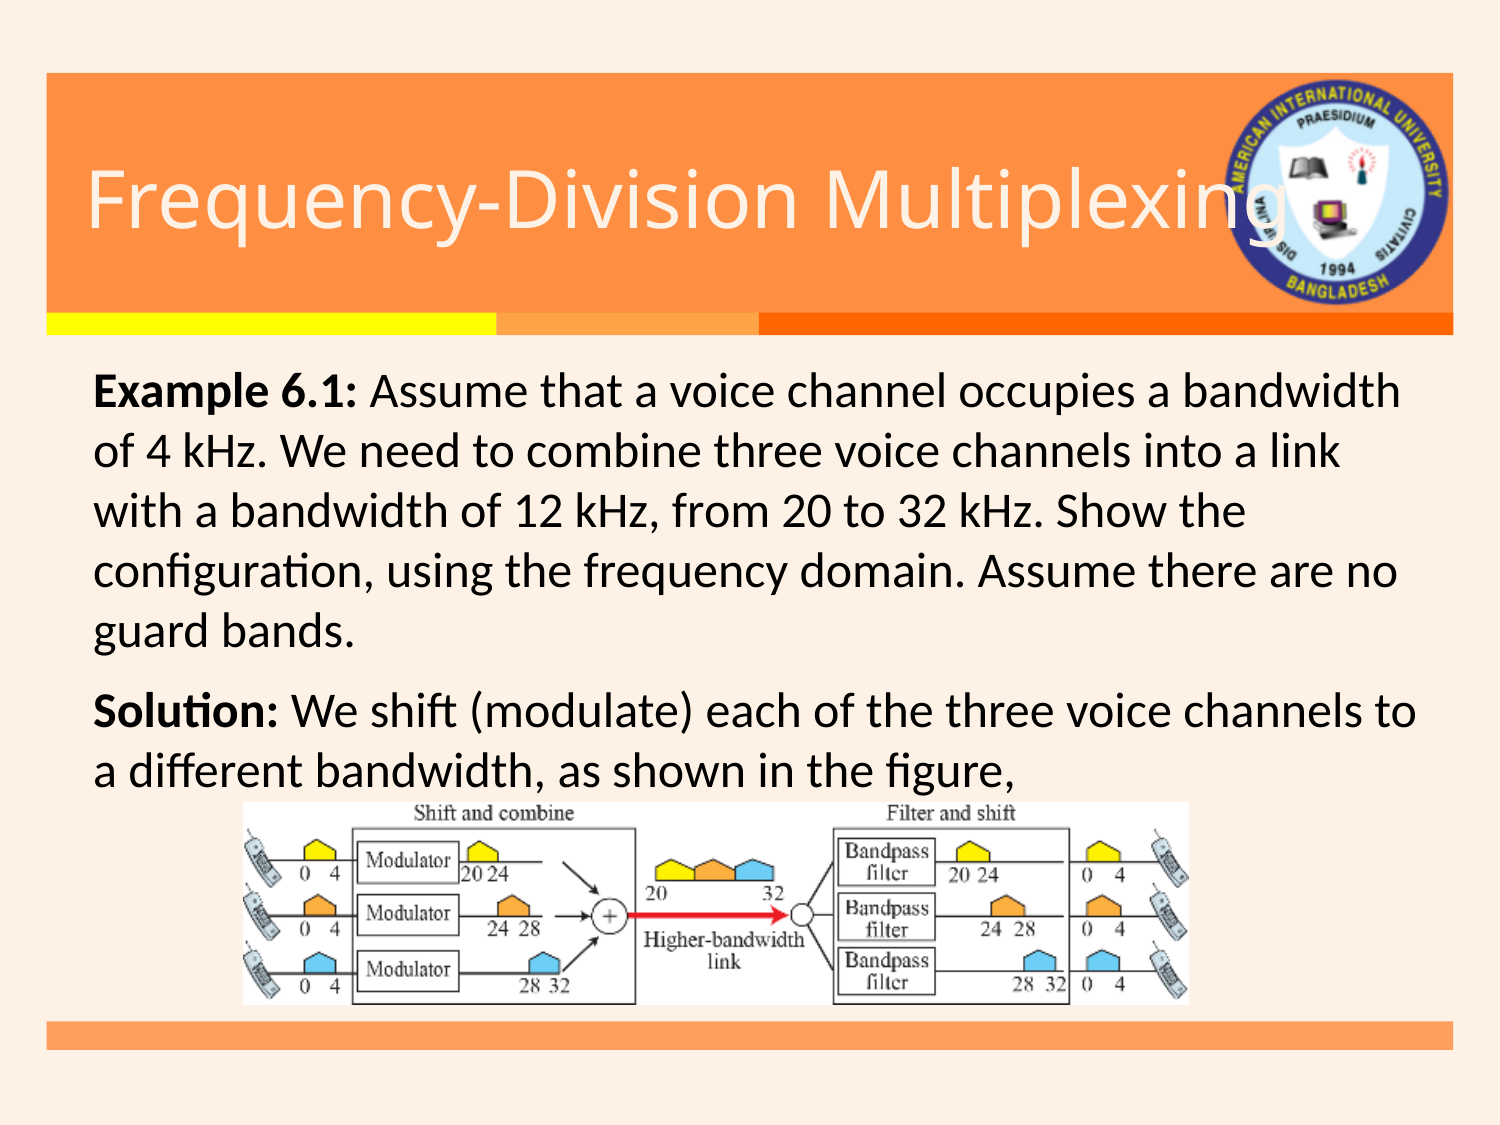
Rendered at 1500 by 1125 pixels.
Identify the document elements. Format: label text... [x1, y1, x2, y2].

text_box Example 6.1: Assume that a voice channel occupies a bandwidth of 4 kHz. We need to combine three voice channels into a link with a bandwidth of 12 kHz, from 20 to 32 kHz. Show the configuration, using the frequency domain. Assume there are no guard bands. Solution: We shift (modulate) each of the three voice channels to a different bandwidth, as shown in the figure, [78, 349, 1454, 1005]
title Frequency-Division Multiplexing [69, 73, 1351, 253]
picture [1220, 75, 1454, 310]
picture [242, 801, 1189, 1006]
